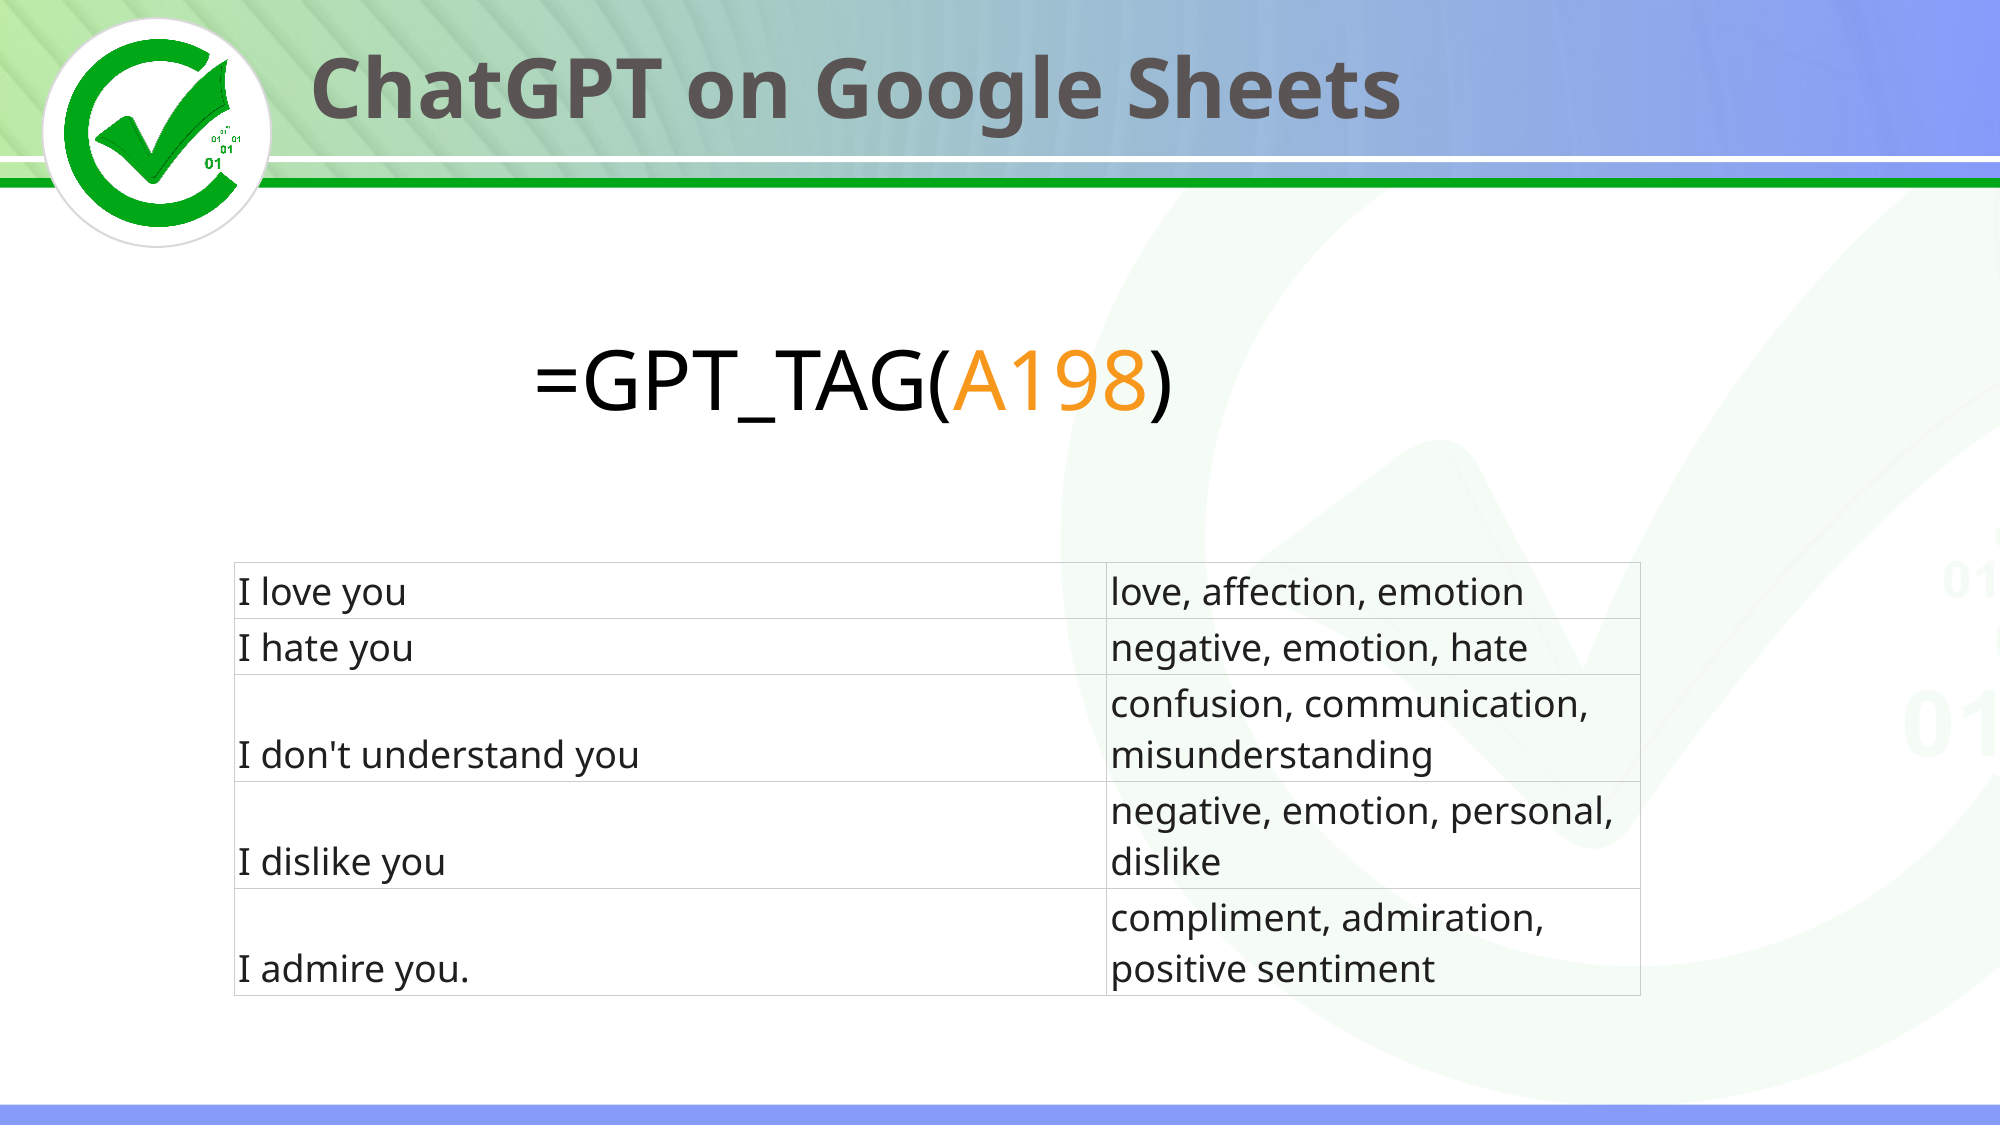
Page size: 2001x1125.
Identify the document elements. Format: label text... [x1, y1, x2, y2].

table_cell negative, emotion, personal, dislike [1107, 782, 1640, 888]
table_cell I dislike you [235, 782, 1106, 888]
table_cell compliment, admiration, positive sentiment [1107, 889, 1640, 995]
picture [0, 0, 2001, 1105]
list ChatGPT on Google Sheets [294, 39, 1936, 148]
table_header I love you [235, 563, 1106, 618]
table_header love, affection, emotion [1107, 563, 1640, 618]
table_cell I hate you [235, 619, 1106, 674]
text_box =GPT_TAG(A198) [519, 319, 1189, 435]
table_cell I admire you. [235, 889, 1106, 995]
picture [0, 163, 50, 178]
table_cell confusion, communication, misunderstanding [1107, 675, 1640, 781]
table_cell negative, emotion, hate [1107, 619, 1640, 674]
table_cell I don't understand you [235, 675, 1106, 781]
